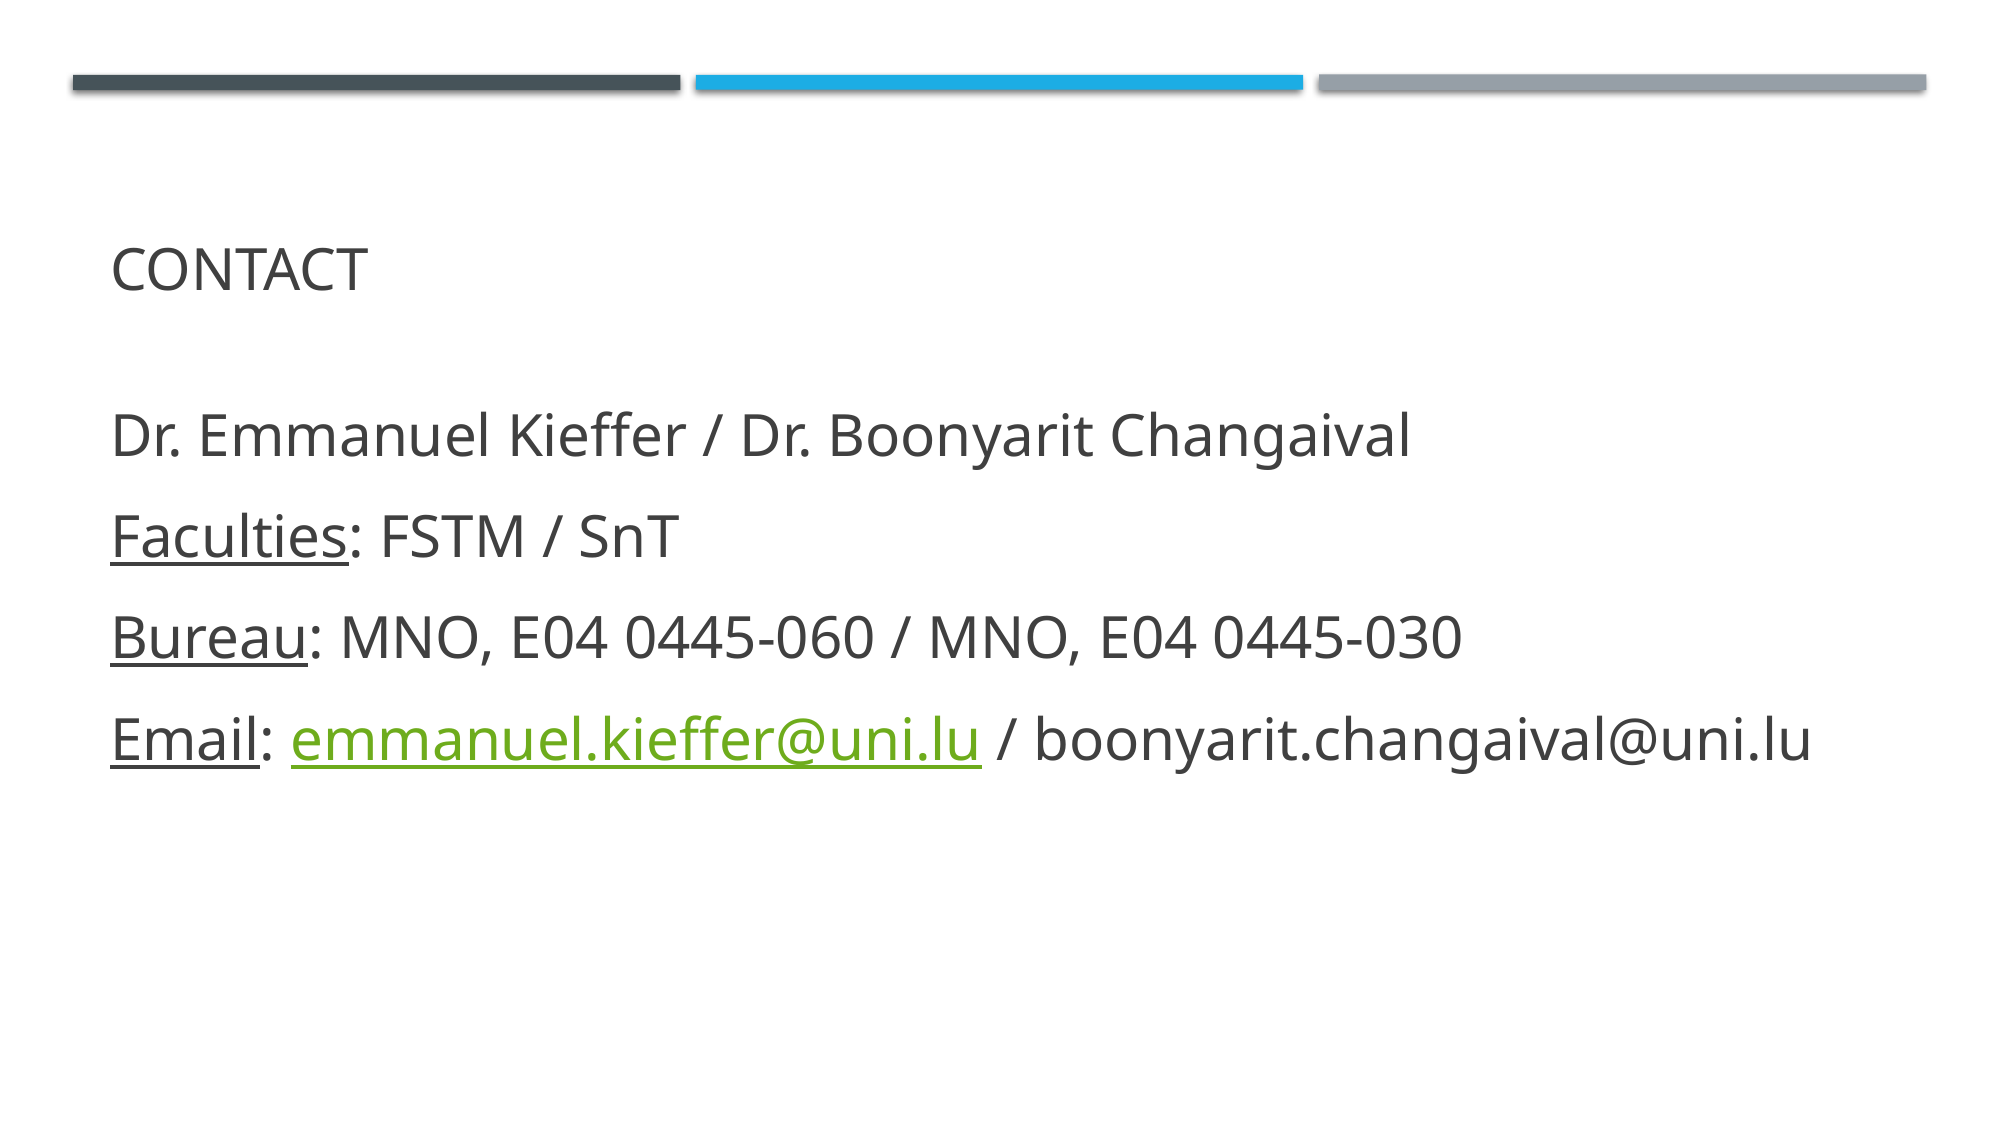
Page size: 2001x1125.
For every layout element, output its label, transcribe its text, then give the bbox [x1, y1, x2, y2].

text_box Dr. Emmanuel Kieffer / Dr. Boonyarit Changaival Faculties: FSTM / SnT Bureau: MNO, E04 0445-060 / MNO, E04 0445-030 Email: emmanuel.kieffer@uni.lu / boonyarit.changaival@uni.lu [95, 383, 2000, 980]
text_box CONTACT [95, 115, 1905, 310]
